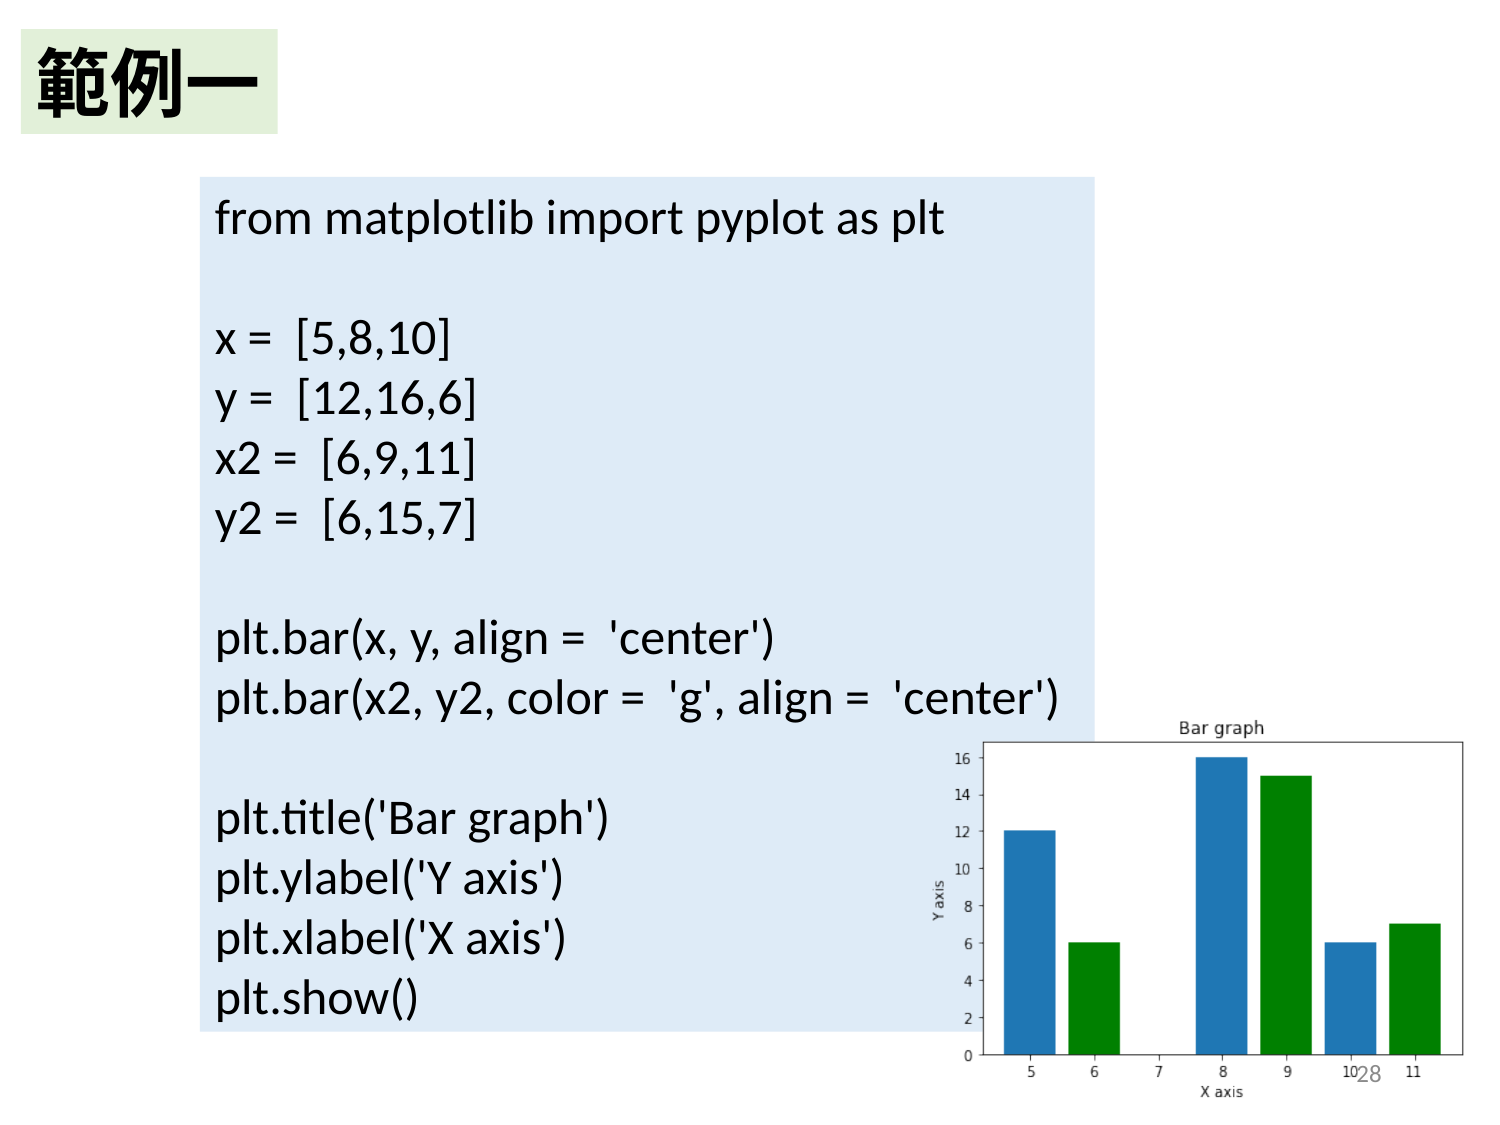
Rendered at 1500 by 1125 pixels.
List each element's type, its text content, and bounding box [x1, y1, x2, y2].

text_box from matplotlib import pyplot as plt x = [5,8,10] y = [12,16,6] x2 = [6,9,11] y2 = [6,15,7] plt.bar(x, y, align = 'center') plt.bar(x2, y2, color = 'g', align = 'center') plt.title('Bar graph') plt.ylabel('Y axis') plt.xlabel('X axis') plt.show() [199, 176, 1095, 1032]
text_box 範例一 [20, 29, 278, 134]
picture [924, 710, 1471, 1109]
